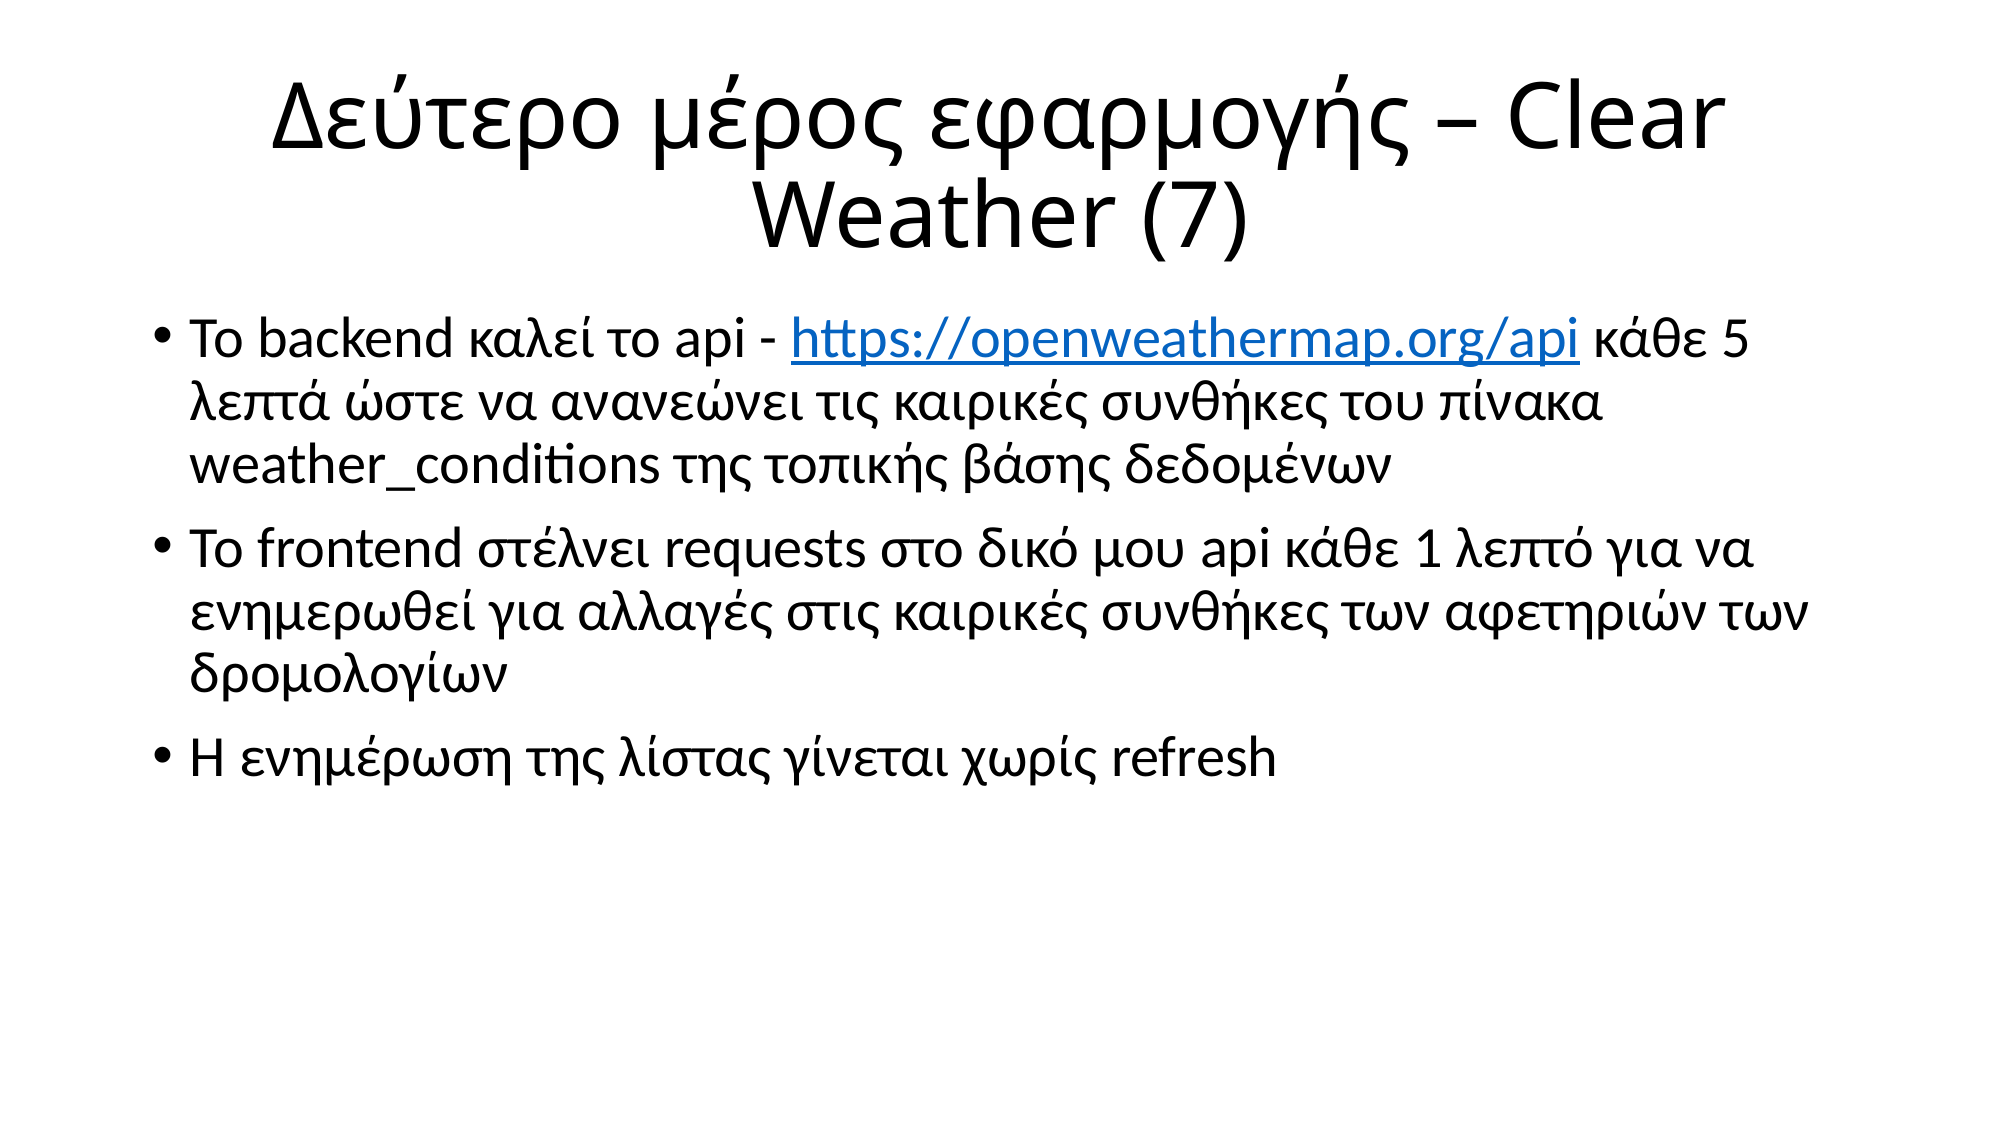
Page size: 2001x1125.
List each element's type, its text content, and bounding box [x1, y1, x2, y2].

title Δεύτερο μέρος εφαρμογής – Clear Weather (7) [137, 59, 1863, 278]
list To backend καλεί το api - https://openweathermap.org/api κάθε 5 λεπτά ώστε να ανανεώνει τις καιρικές συνθήκες του πίνακα weather_conditions της τοπικής βάσης δεδομένων Το frontend στέλνει requests στο δικό μου api κάθε 1 λεπτό για να ενημερωθεί για αλλαγές στις καιρικές συνθήκες των αφετηριών των δρομολογίων Η ενημέρωση της λίστας γίνεται χωρίς refresh [137, 299, 1863, 1014]
